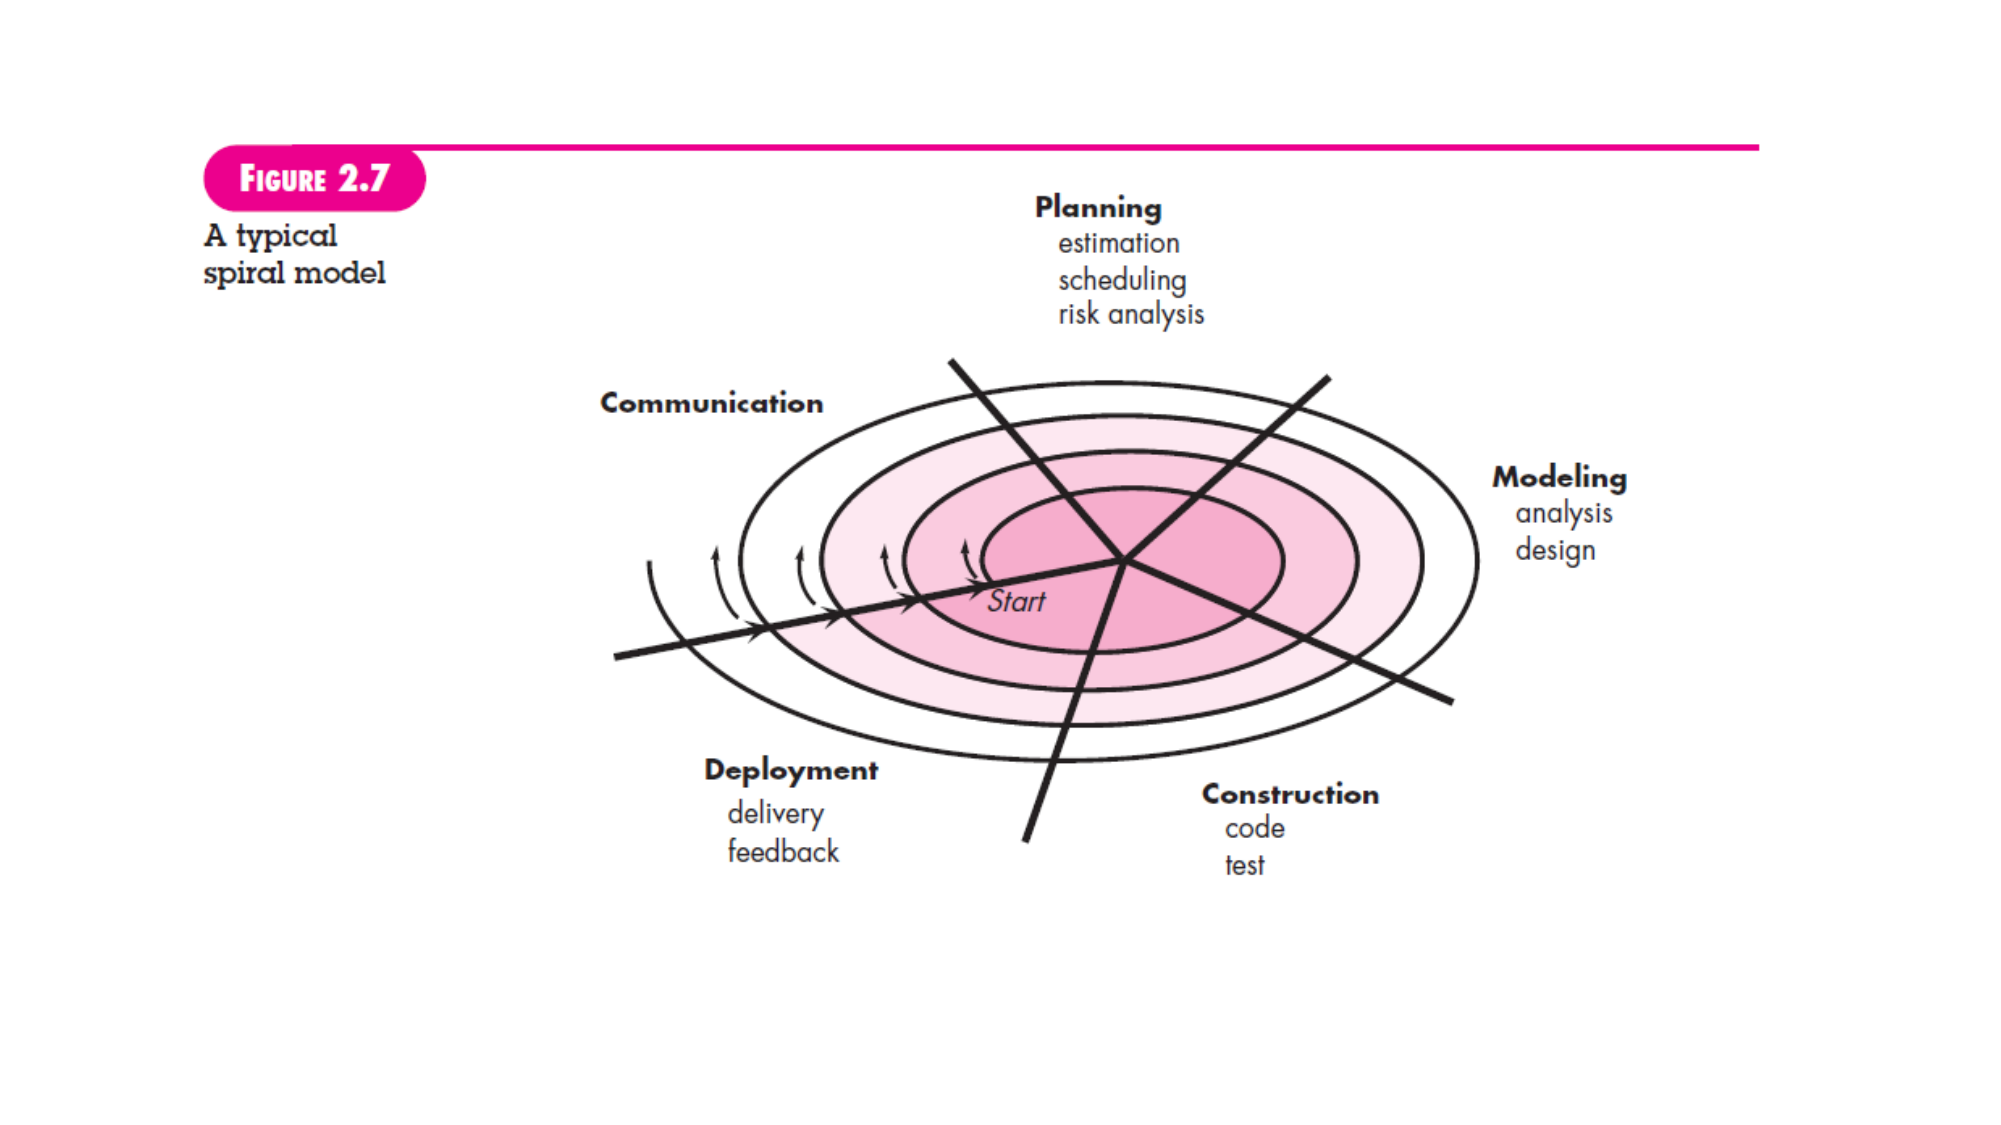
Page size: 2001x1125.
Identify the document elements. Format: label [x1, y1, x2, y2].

picture [176, 122, 1955, 922]
